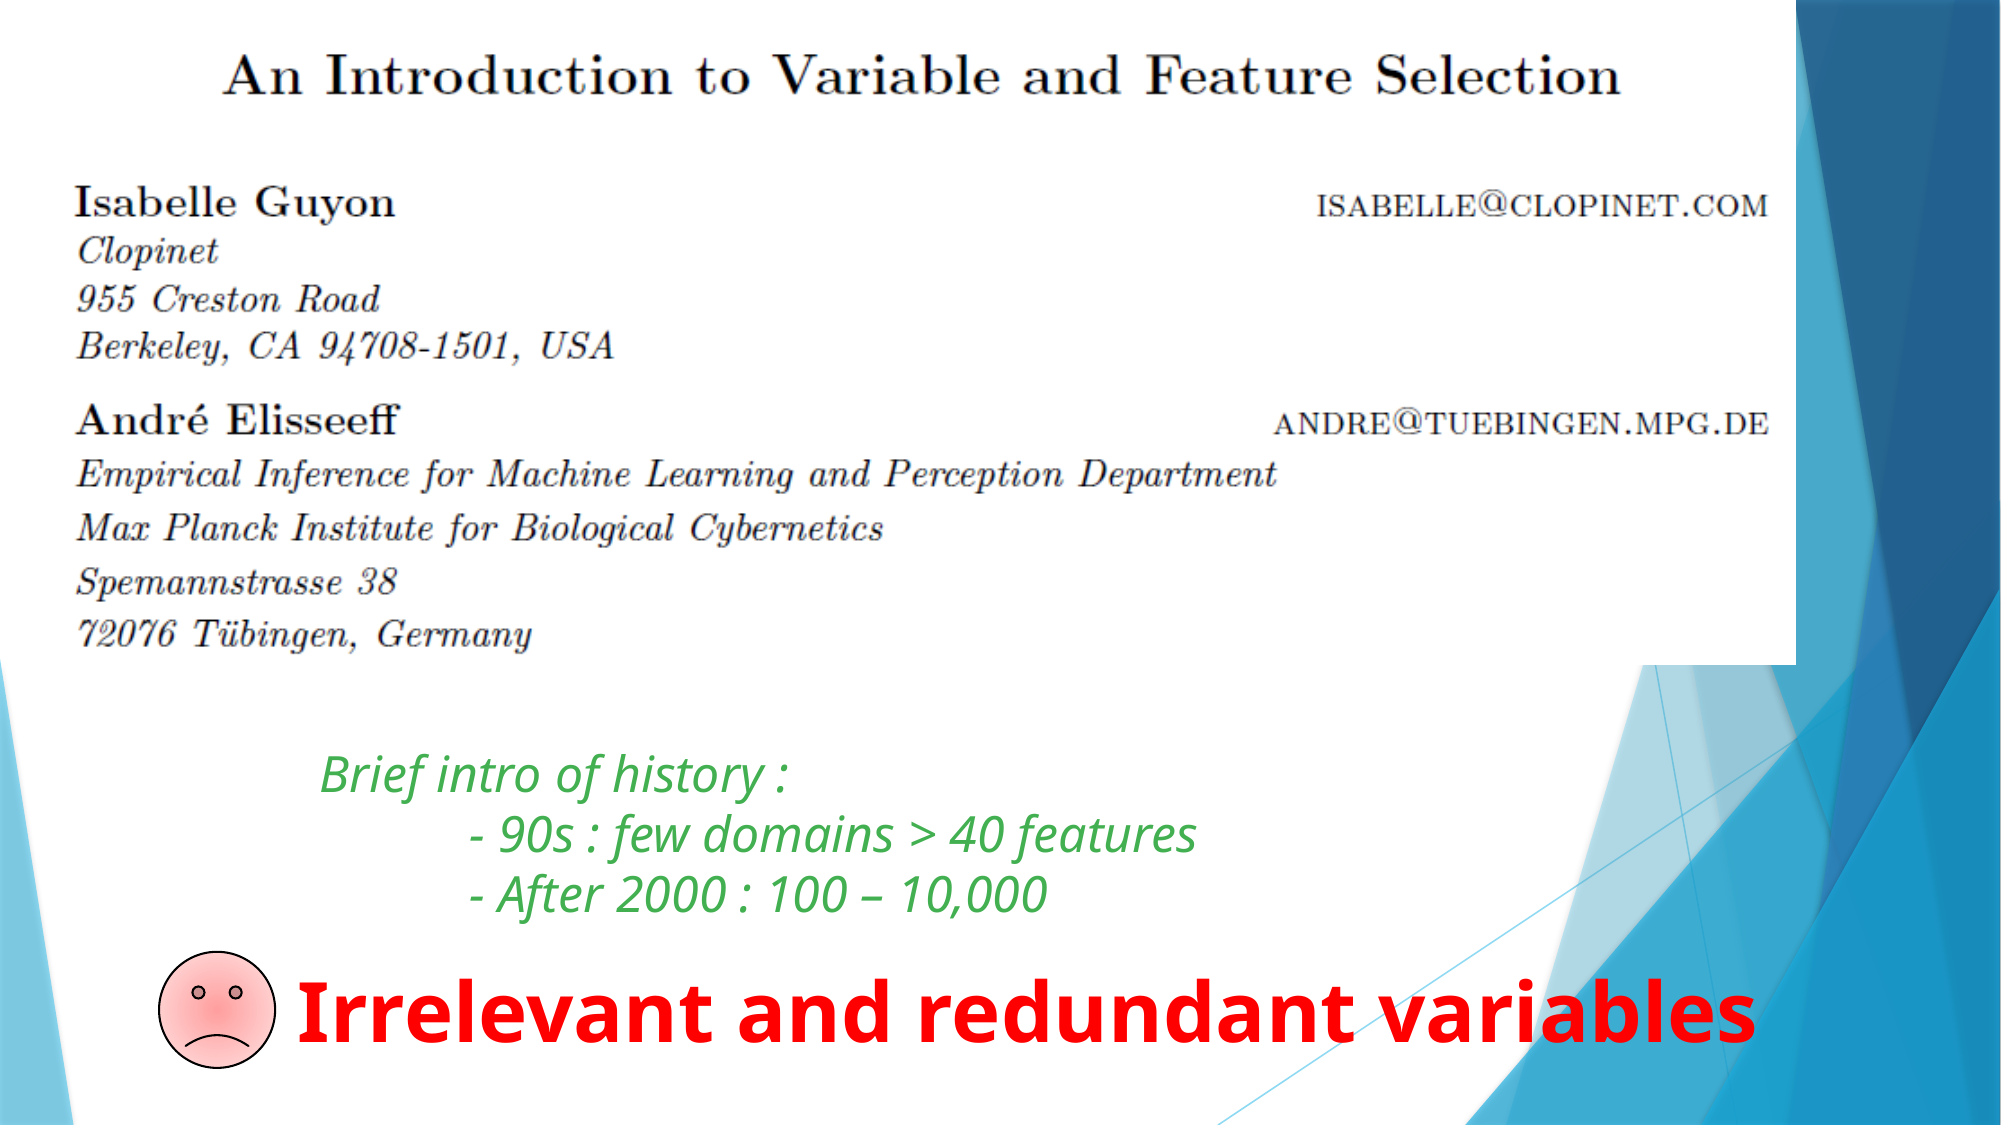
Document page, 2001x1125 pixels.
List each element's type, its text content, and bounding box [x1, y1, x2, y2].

text_box Irrelevant and redundant variables [282, 951, 1775, 1067]
text_box [158, 950, 277, 1069]
text_box Brief intro of history : - 90s : few domains > 40 features - After 2000 : 100 – 10,000 [304, 734, 1623, 930]
picture [67, 0, 1796, 666]
